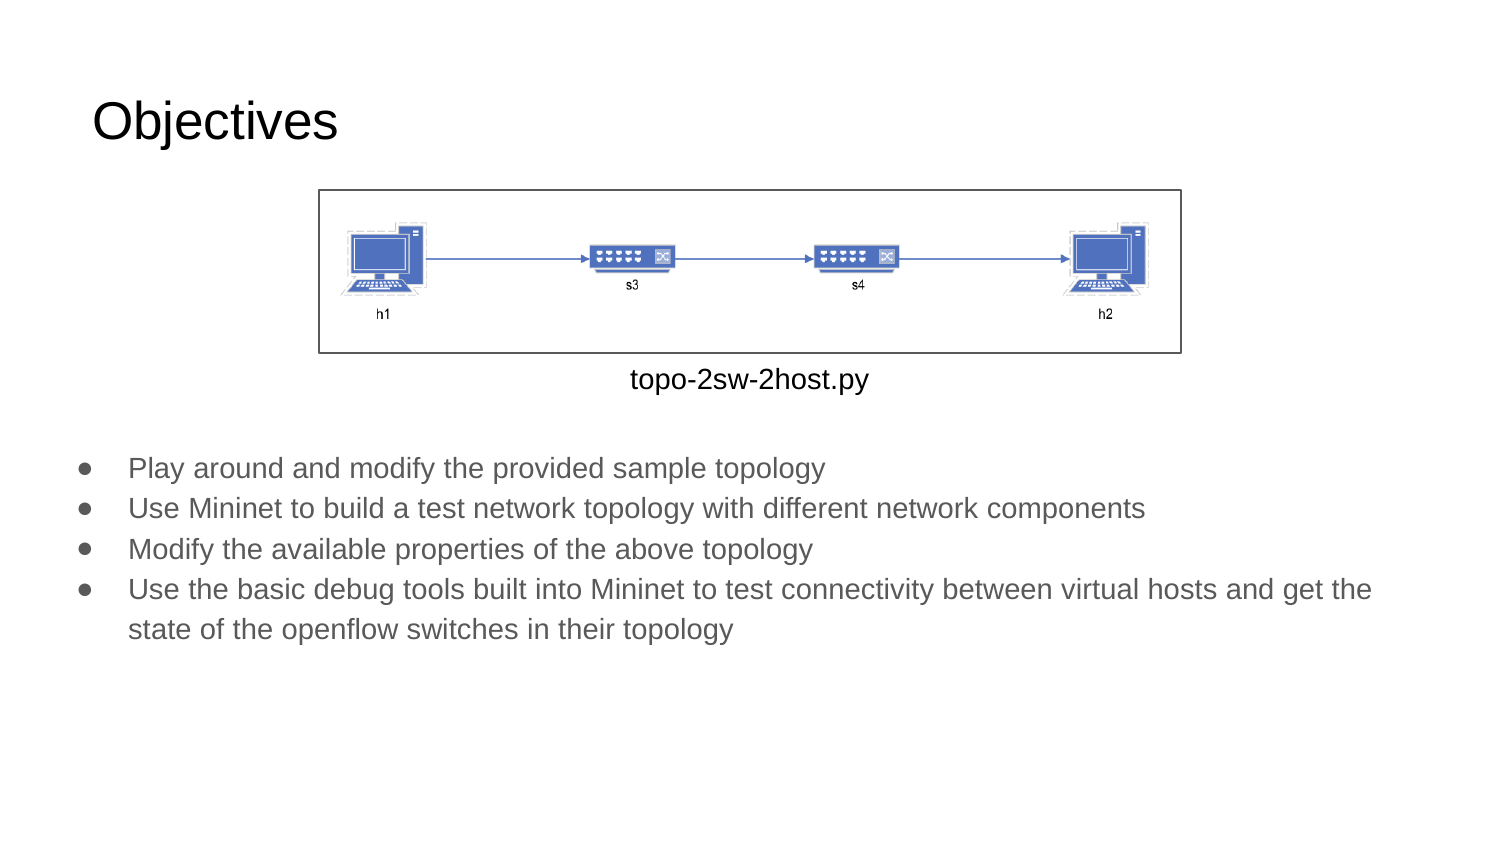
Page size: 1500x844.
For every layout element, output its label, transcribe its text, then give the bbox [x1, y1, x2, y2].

text_box topo-2sw-2host.py [550, 362, 950, 410]
list Play around and modify the provided sample topology Use Mininet to build a test network topology with different network components Modify the available properties of the above topology Use the basic debug tools built into Mininet to test connectivity between virtual hosts and get the state of the openflow switches in their topology [38, 429, 1436, 756]
title Objectives [77, 71, 1475, 166]
picture [319, 190, 1181, 353]
